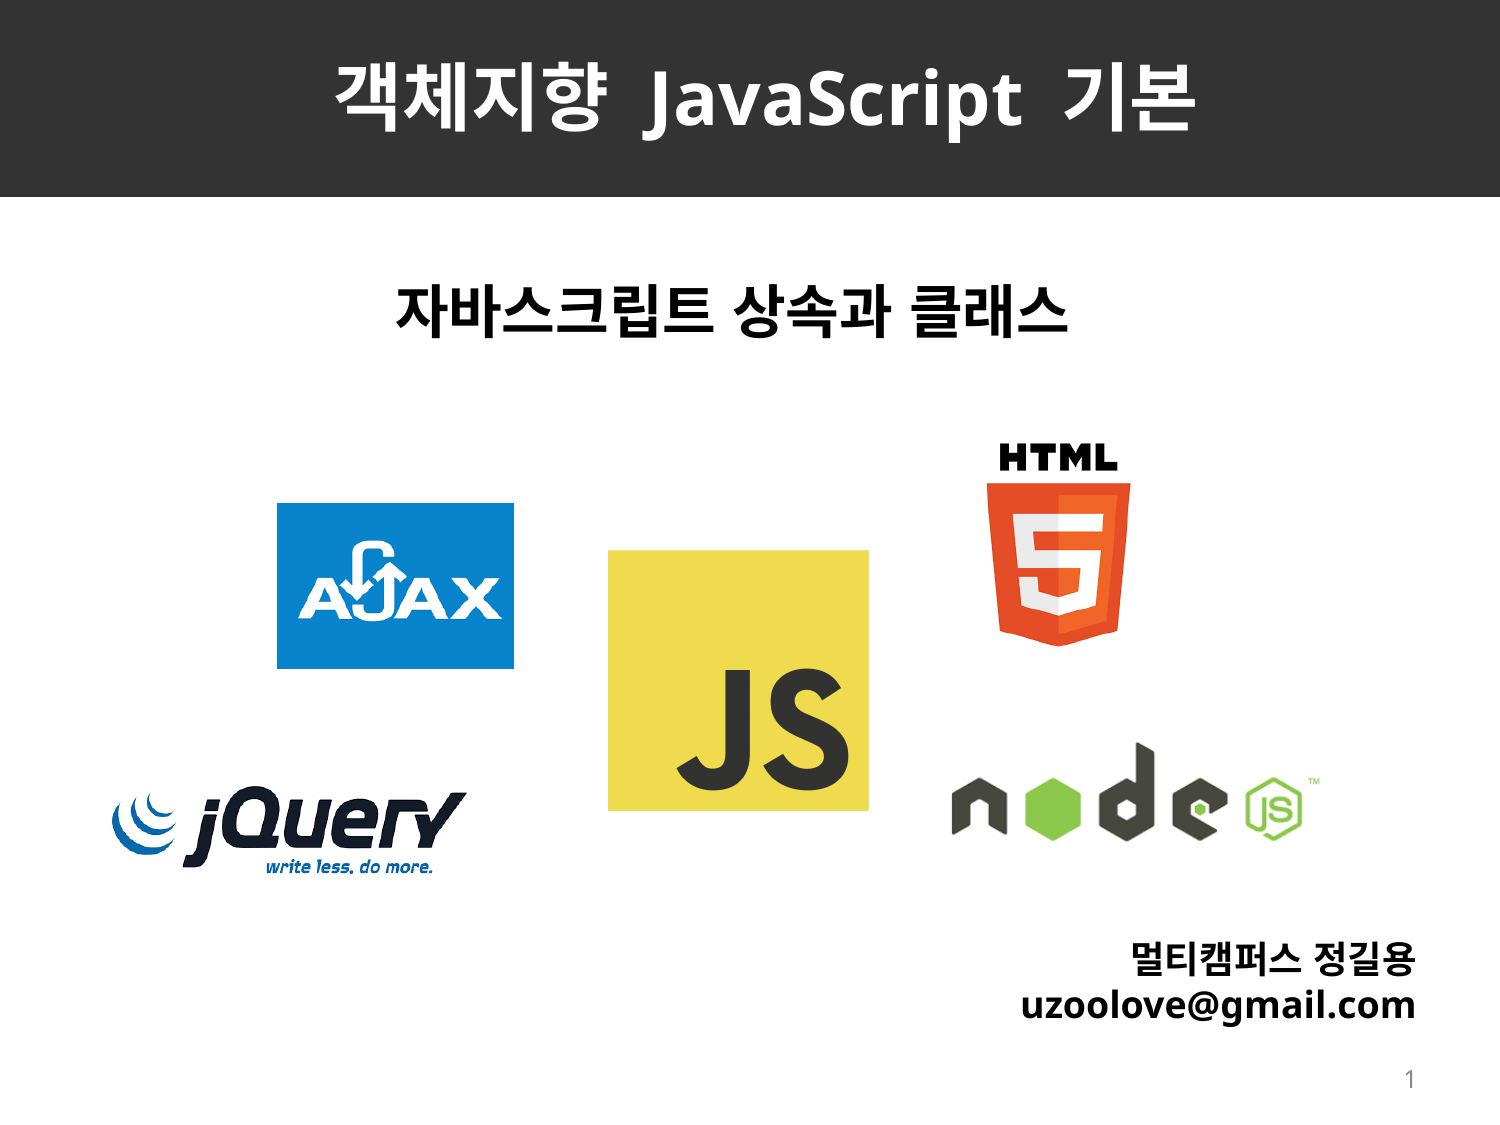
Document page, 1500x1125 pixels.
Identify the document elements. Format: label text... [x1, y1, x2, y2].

picture [926, 727, 1329, 865]
text_box 자바스크립트 상속과 클래스 [123, 267, 1341, 353]
picture [111, 786, 467, 874]
picture [607, 550, 869, 811]
slide_number 1 [1082, 1050, 1433, 1111]
text_box 멀티캠퍼스 정길용 uzoolove@gmail.com [1005, 928, 1432, 1034]
picture [0, 0, 1500, 197]
picture [277, 503, 514, 669]
picture [962, 432, 1153, 658]
